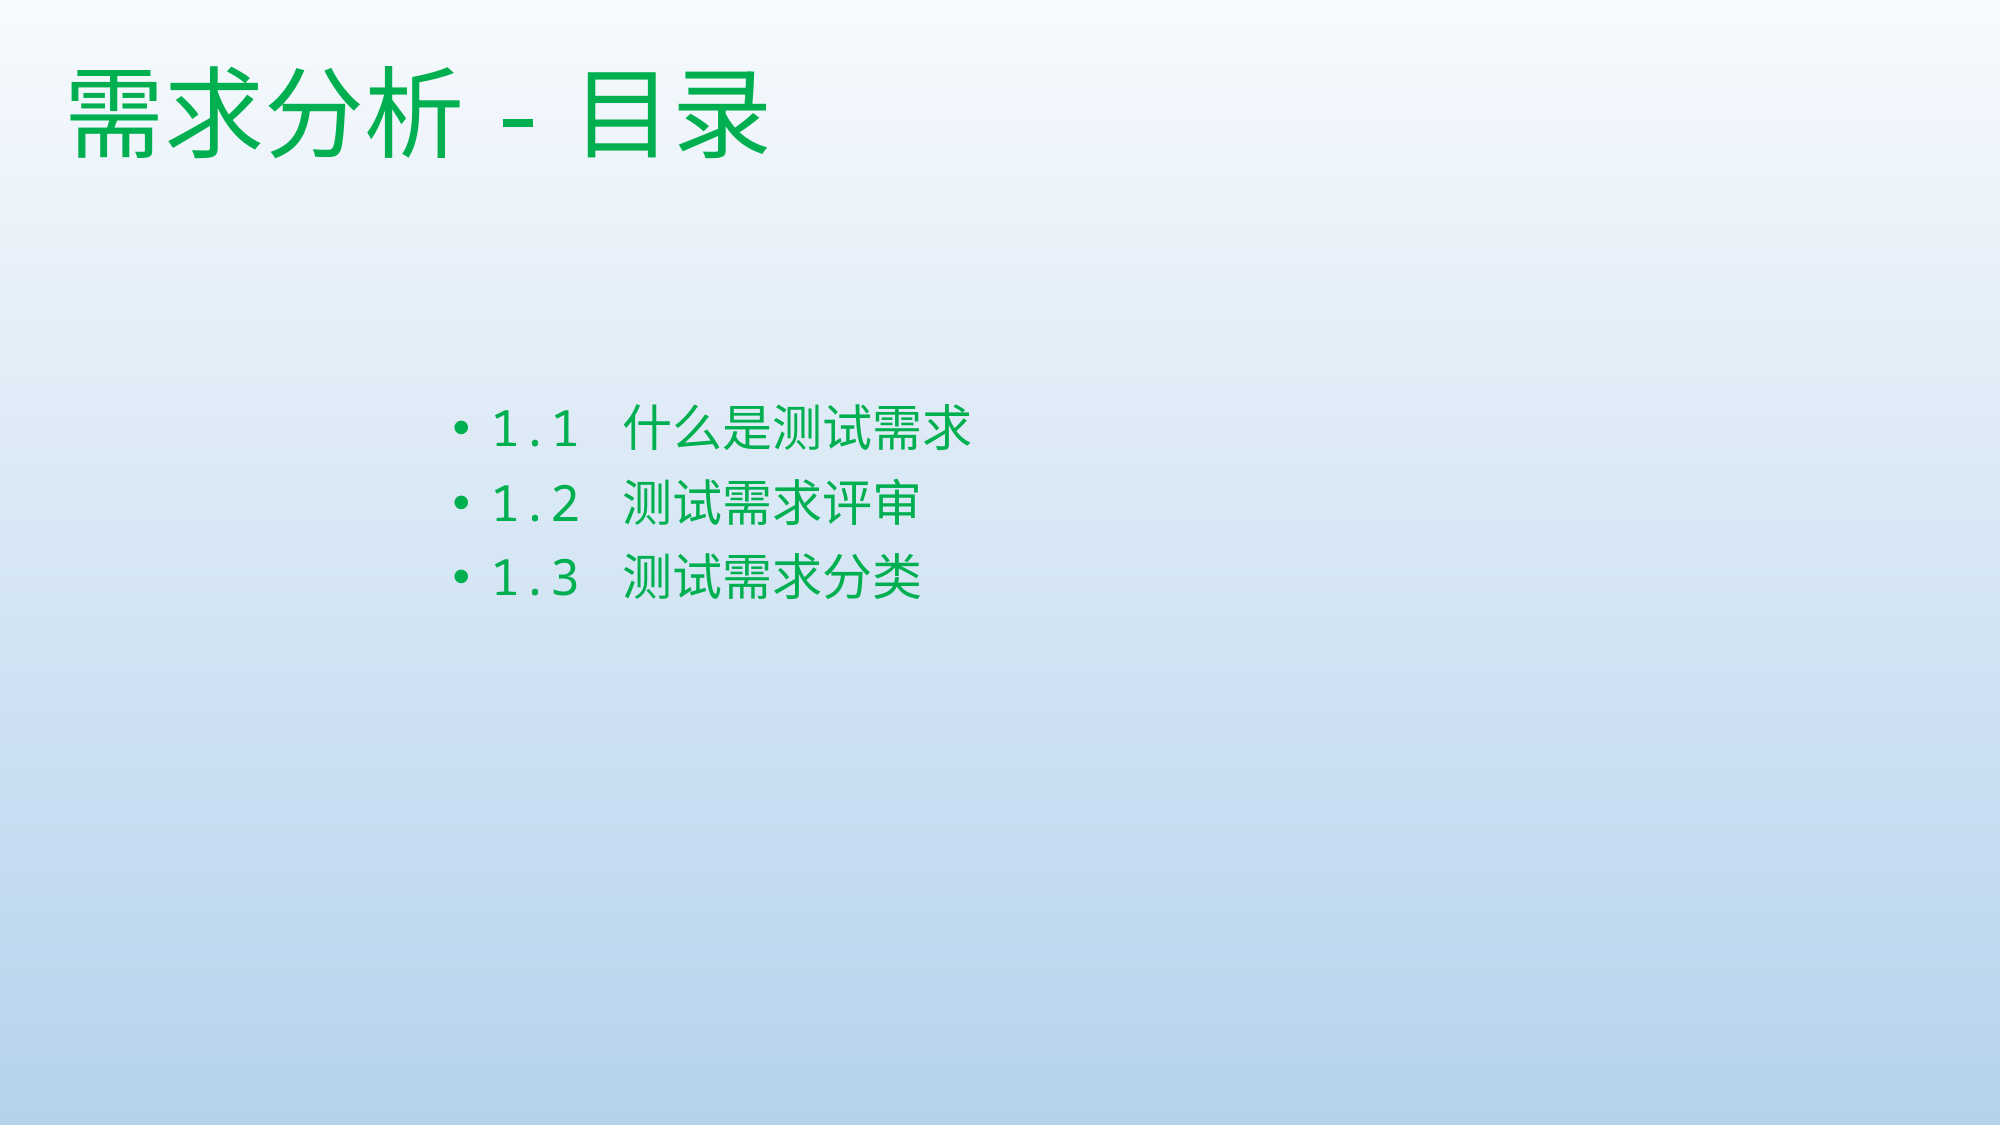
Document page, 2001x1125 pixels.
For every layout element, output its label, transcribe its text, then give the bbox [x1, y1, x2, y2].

text_box 需求分析-目录 [49, 42, 1025, 178]
text_box 1.1 什么是测试需求 1.2 测试需求评审 1.3 测试需求分类 [438, 395, 1155, 614]
